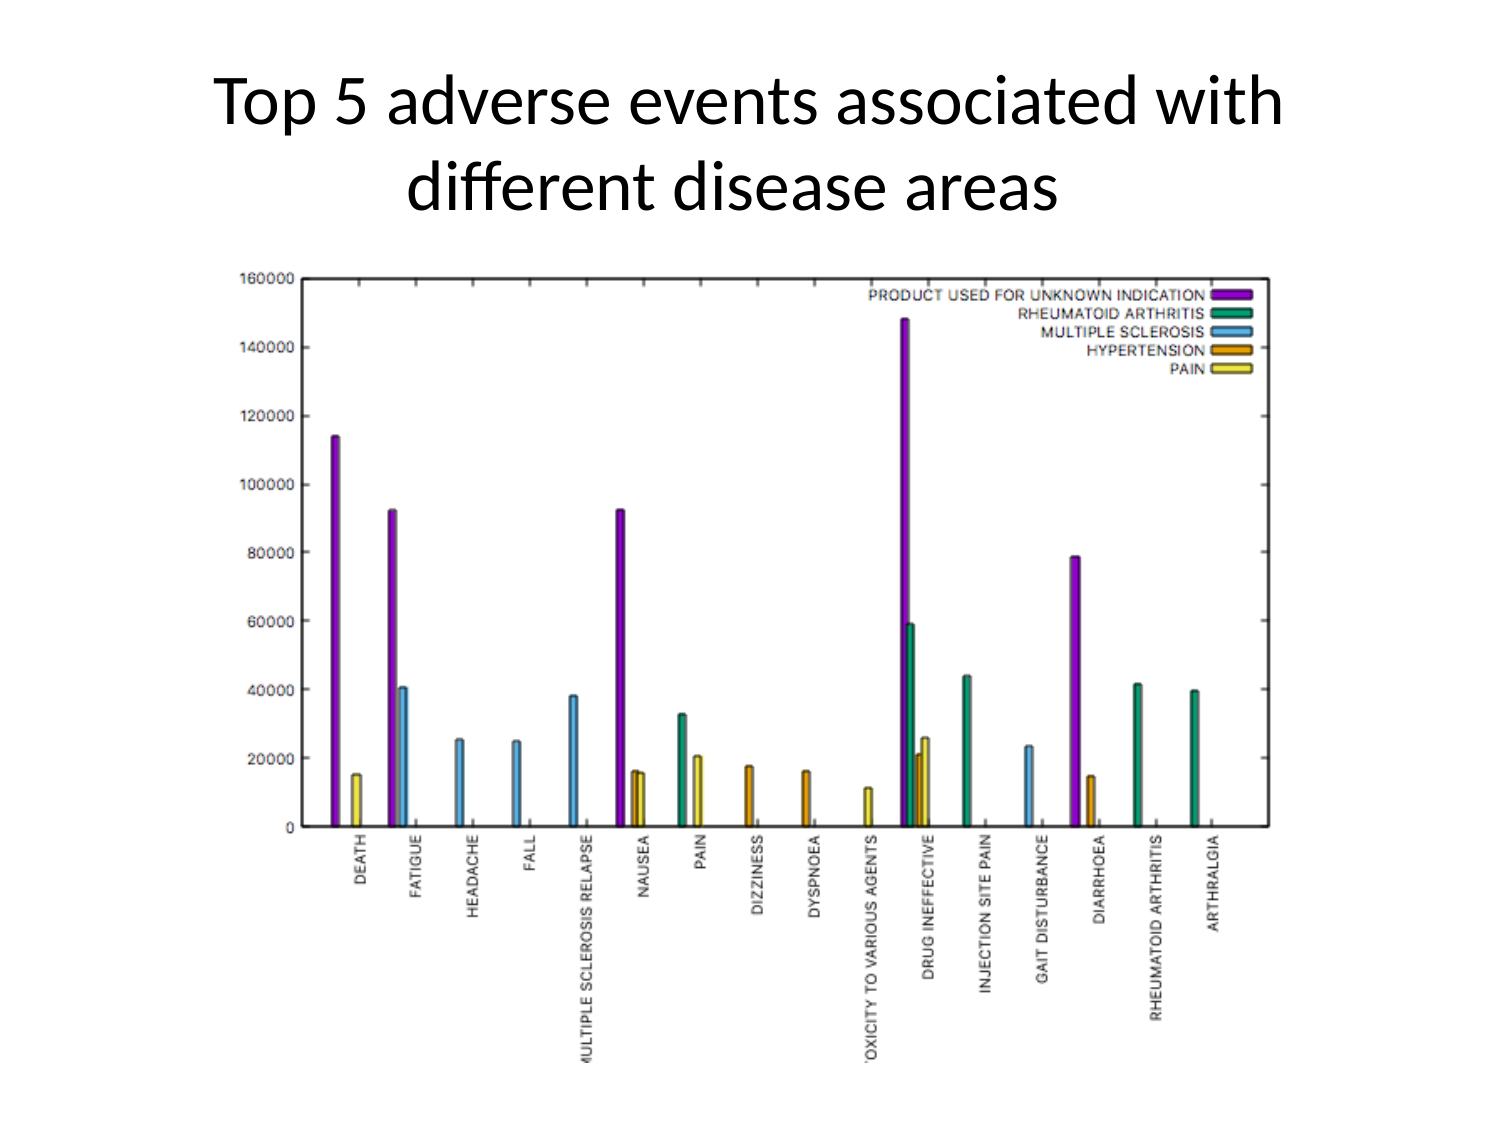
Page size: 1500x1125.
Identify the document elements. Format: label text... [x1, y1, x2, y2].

picture [222, 259, 1294, 1063]
title Top 5 adverse events associated with different disease areas [75, 45, 1425, 233]
